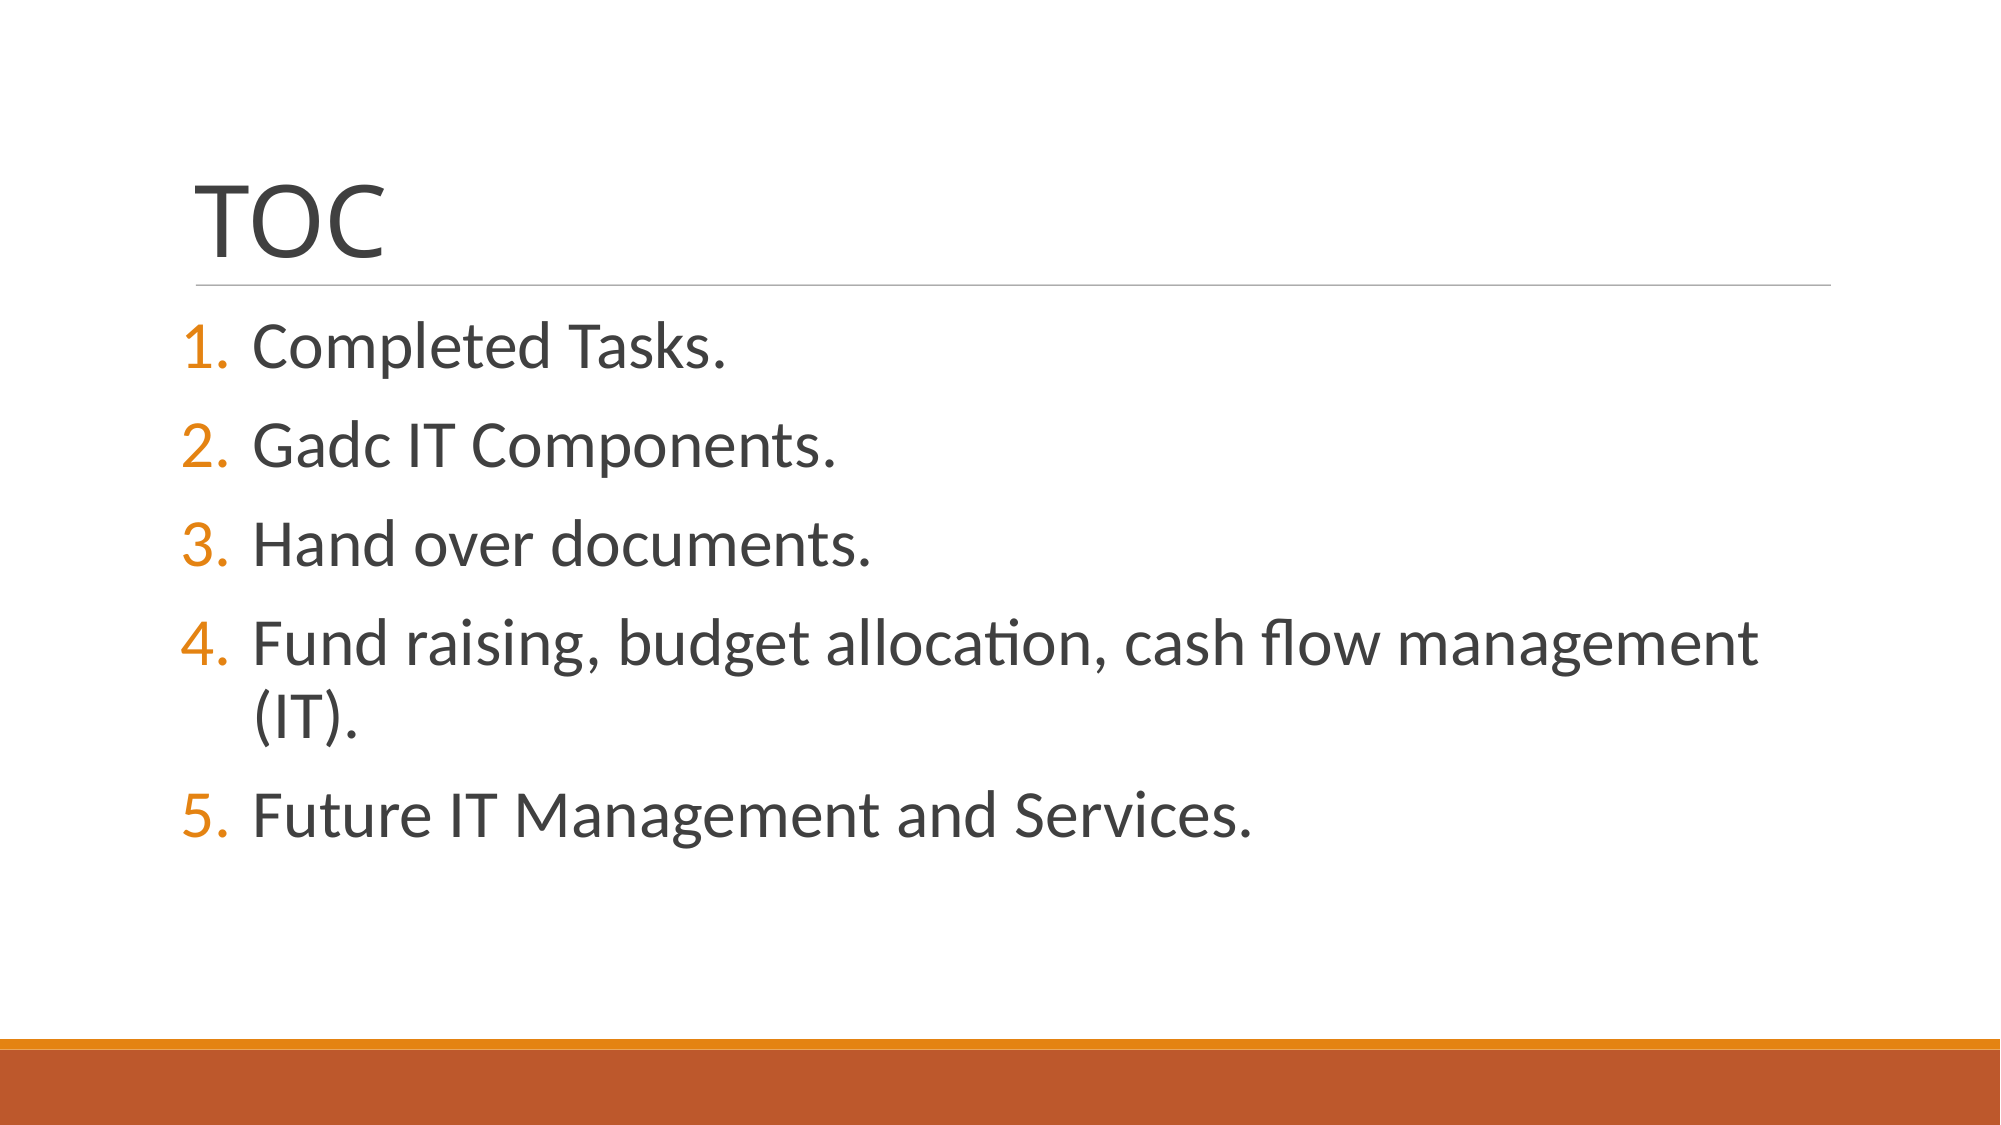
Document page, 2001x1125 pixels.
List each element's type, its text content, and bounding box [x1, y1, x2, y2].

text_box TOC [179, 46, 1830, 285]
text_box Completed Tasks. Gadc IT Components. Hand over documents. Fund raising, budget allocation, cash flow management (IT). Future IT Management and Services. [179, 302, 1830, 963]
